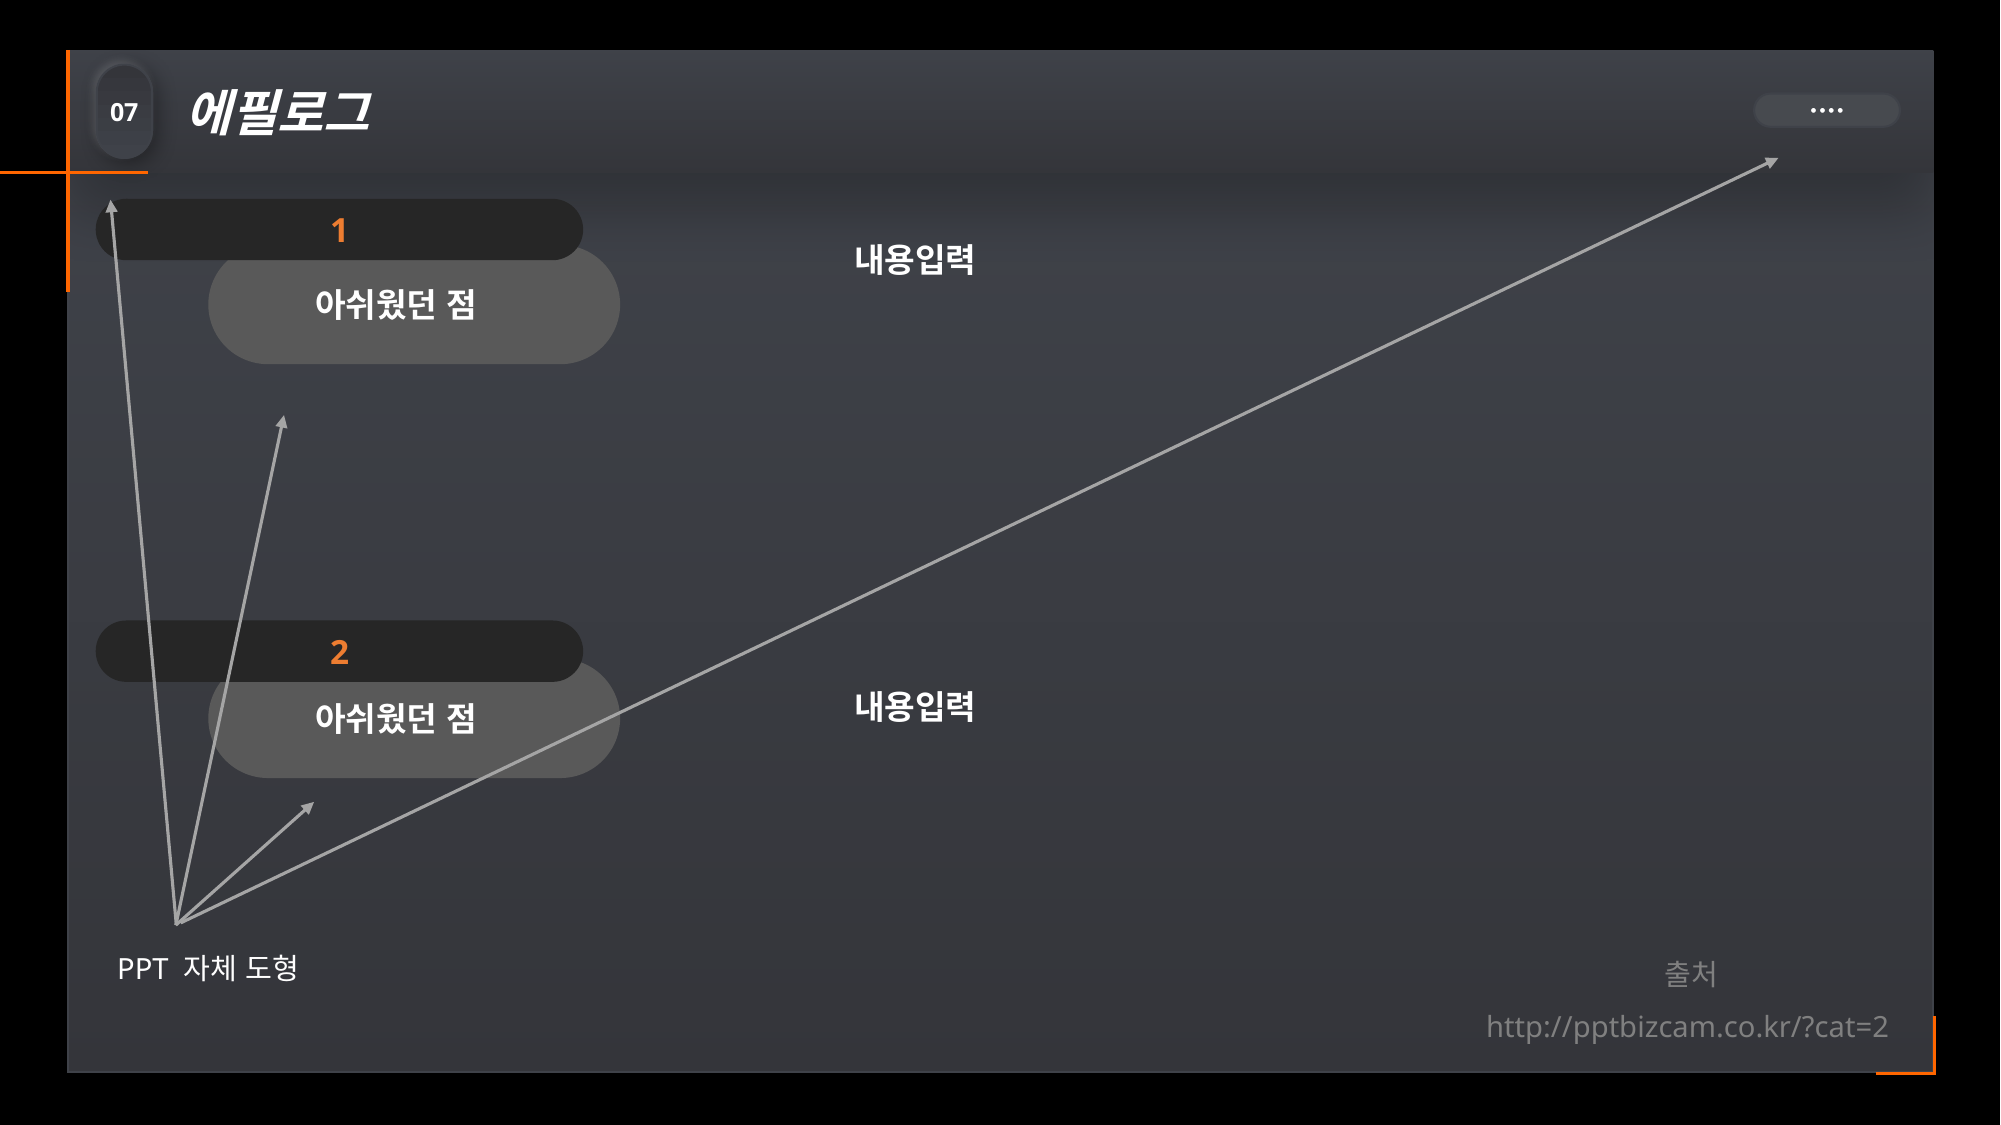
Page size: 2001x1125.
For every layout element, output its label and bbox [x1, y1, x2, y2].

text_box [180, 157, 1779, 923]
text_box [110, 199, 177, 926]
text_box [177, 801, 314, 926]
text_box [0, 49, 1936, 1076]
